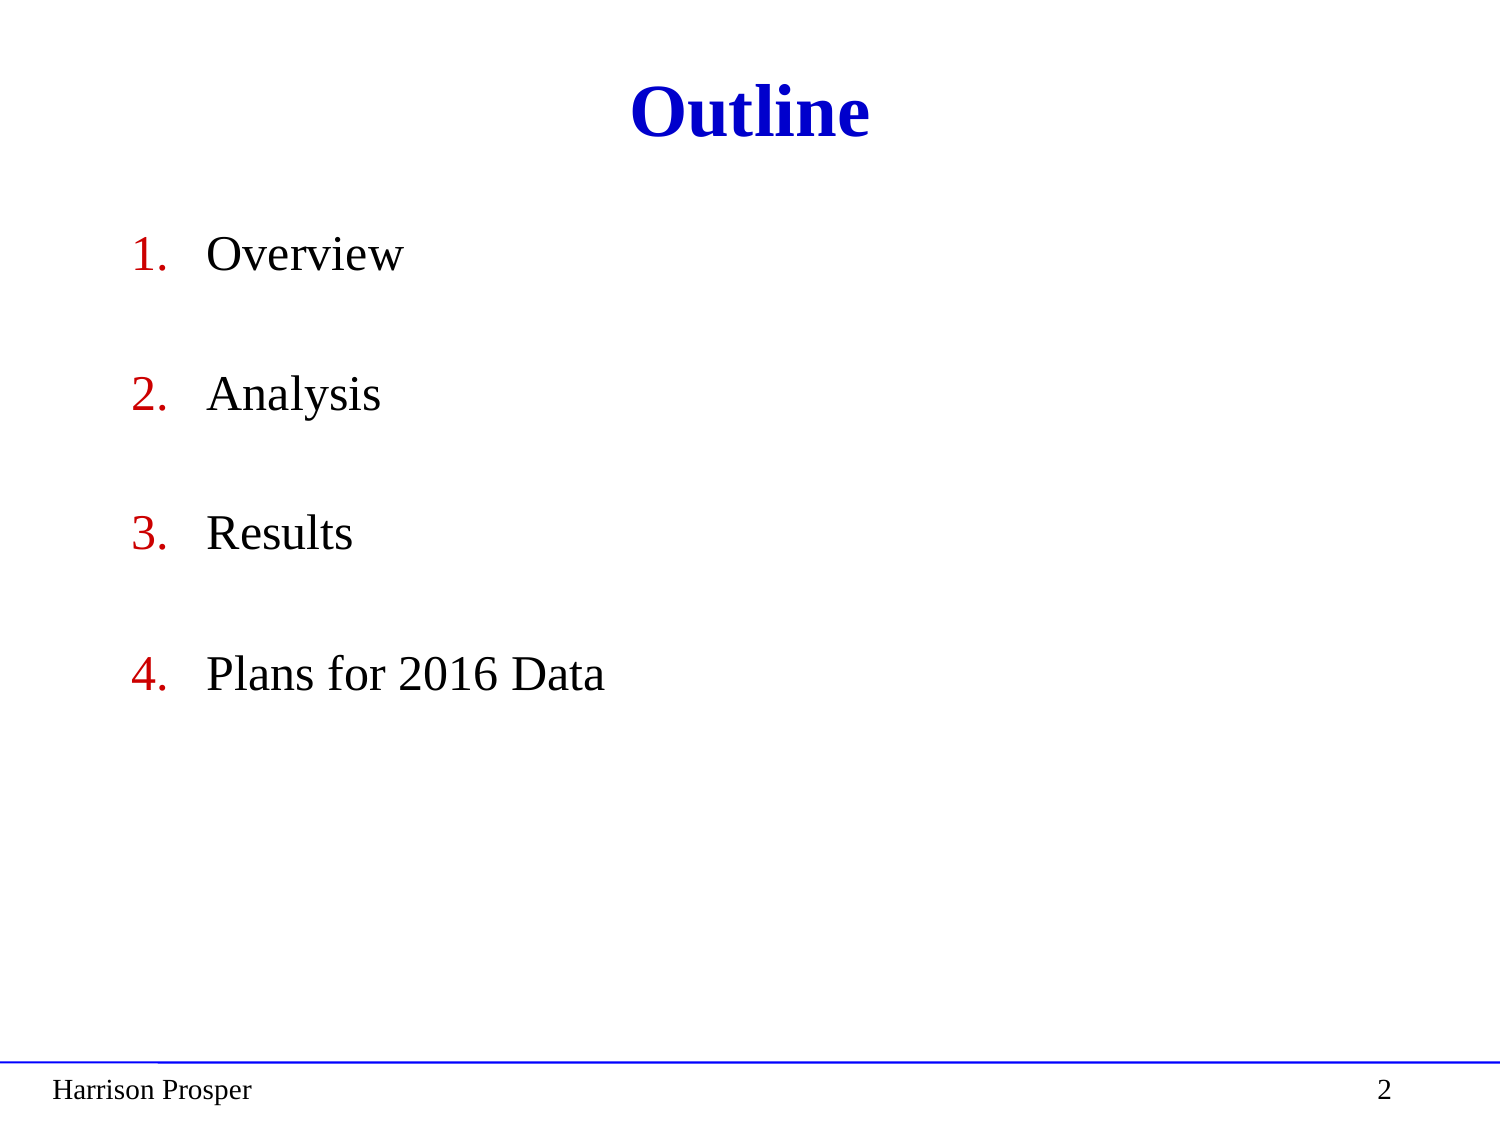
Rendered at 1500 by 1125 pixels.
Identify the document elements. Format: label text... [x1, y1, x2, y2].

footer Harrison Prosper [37, 1062, 1350, 1125]
title Outline [112, 37, 1388, 176]
list Overview Analysis Results Plans for 2016 Data [116, 212, 1392, 1004]
slide_number 2 [1362, 1062, 1500, 1125]
